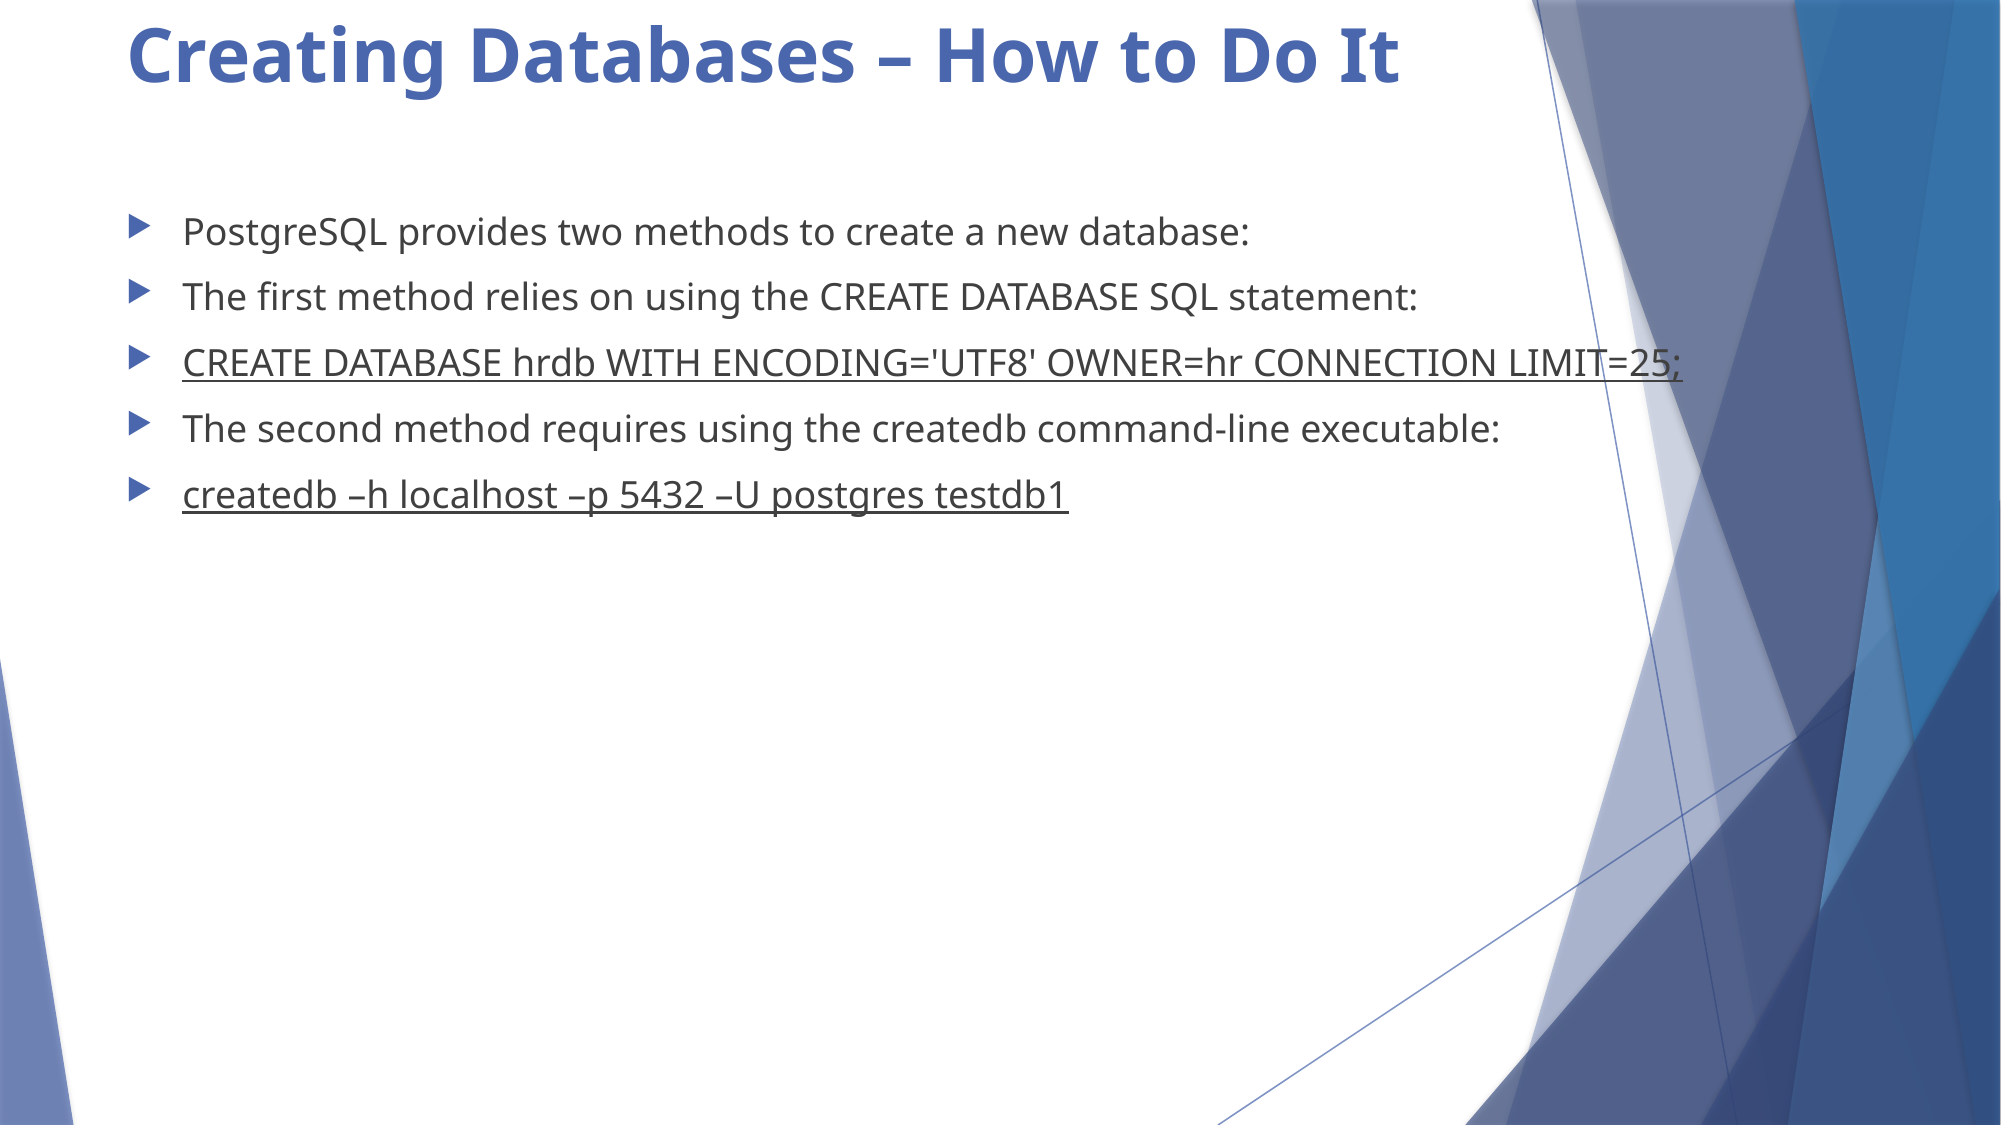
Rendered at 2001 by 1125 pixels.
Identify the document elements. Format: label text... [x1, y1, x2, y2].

title Creating Databases – How to Do It [111, 0, 1522, 200]
list PostgreSQL provides two methods to create a new database: The first method relies on using the CREATE DATABASE SQL statement: CREATE DATABASE hrdb WITH ENCODING='UTF8' OWNER=hr CONNECTION LIMIT=25; The second method requires using the createdb command-line executable: createdb –h localhost –p 5432 –U postgres testdb1 [111, 200, 1714, 1096]
